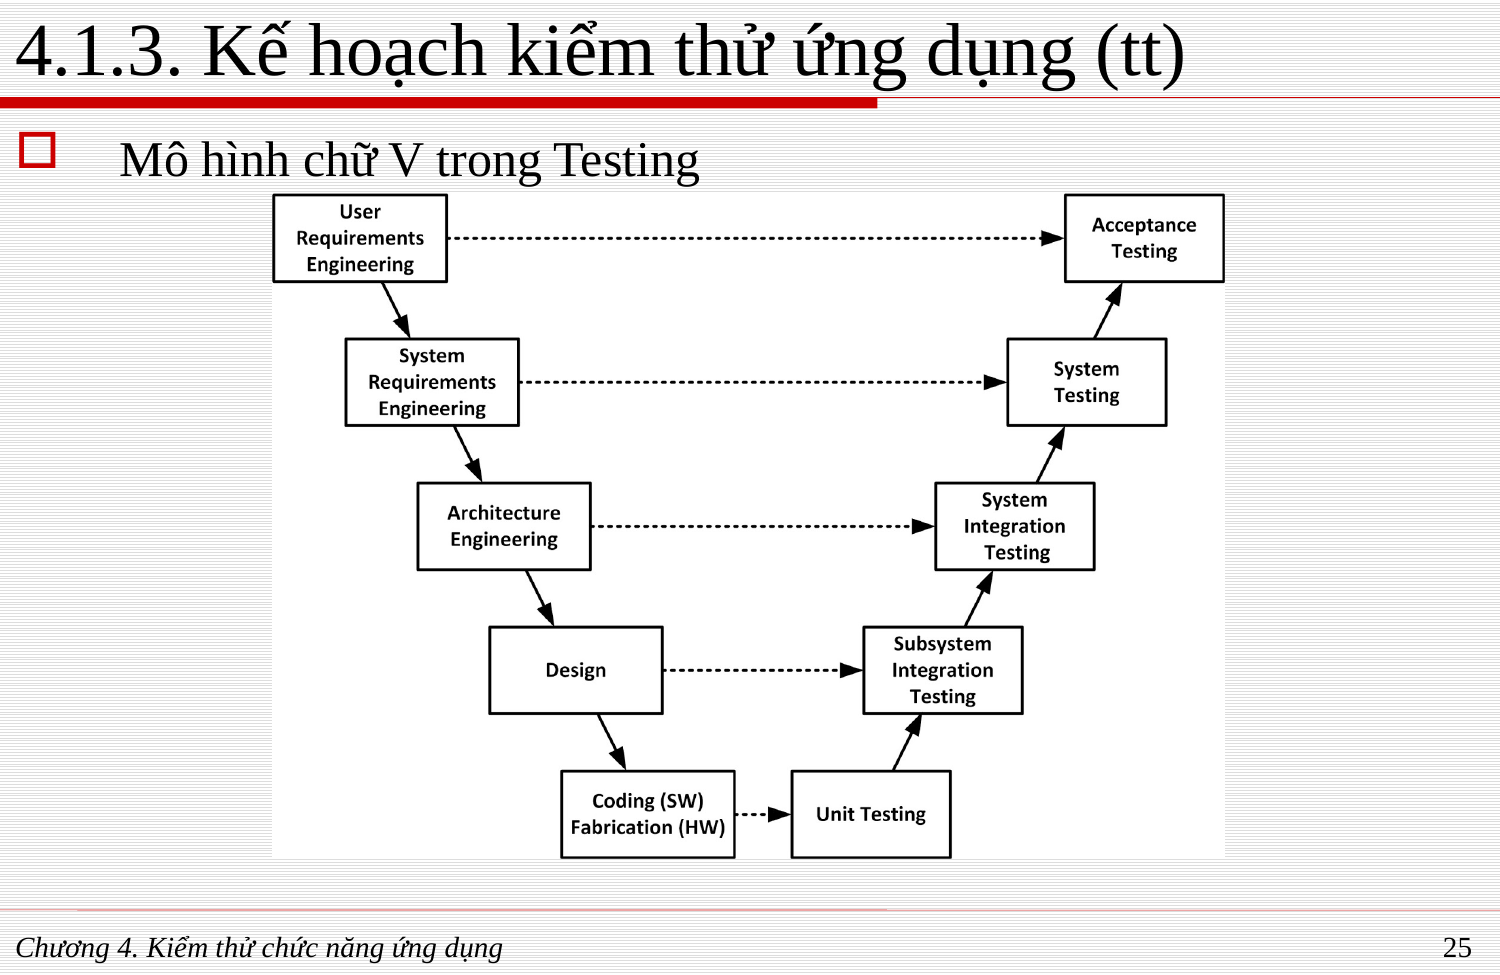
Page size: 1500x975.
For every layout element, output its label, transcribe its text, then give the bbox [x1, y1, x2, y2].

list Mô hình chữ V trong Testing [0, 119, 1500, 900]
picture [272, 193, 1225, 859]
slide_number 25 [1337, 920, 1488, 967]
footer Chương 4. Kiểm thử chức năng ứng dụng [0, 920, 1225, 965]
title 4.1.3. Kế hoạch kiểm thử ứng dụng (tt) [0, 10, 1500, 98]
